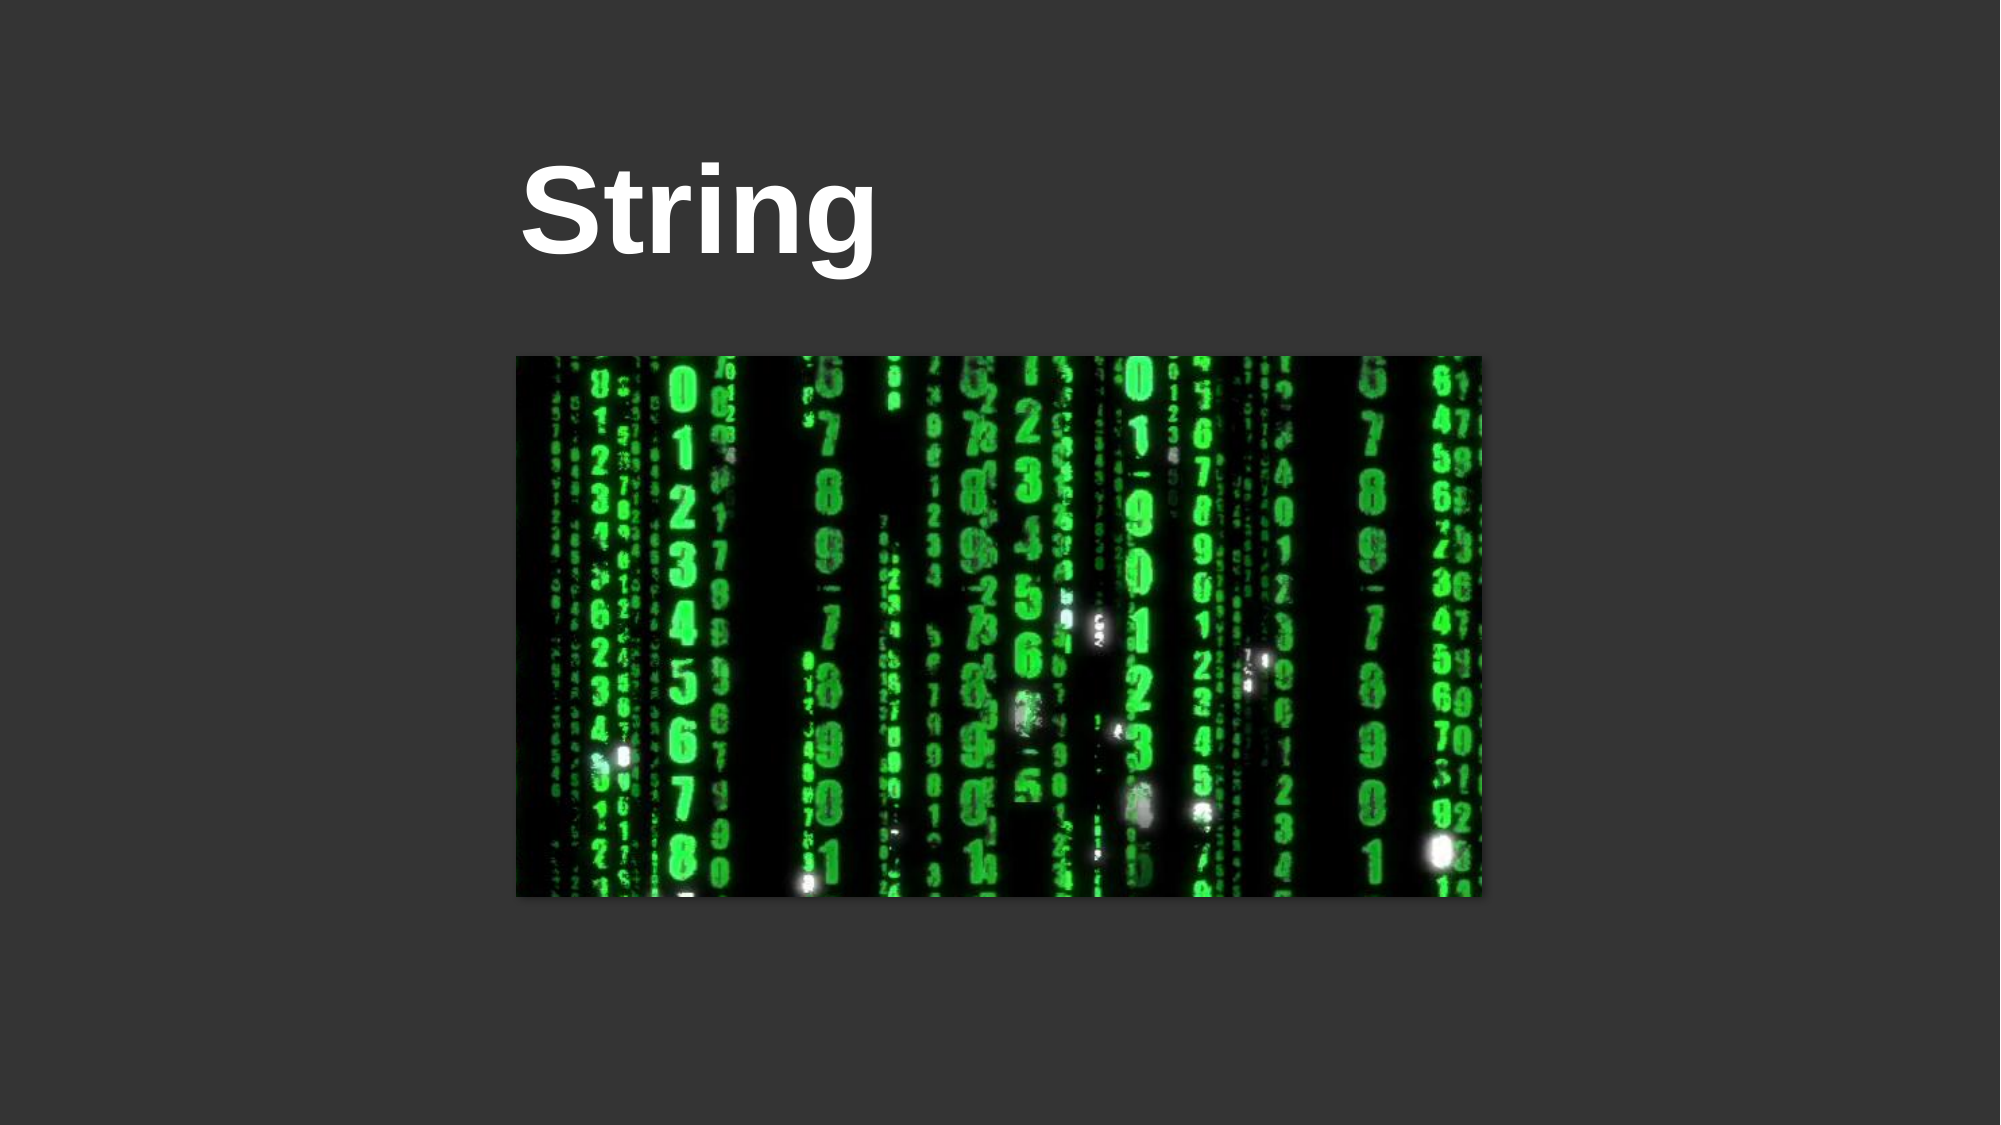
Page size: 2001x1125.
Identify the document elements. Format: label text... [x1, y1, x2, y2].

text_box String [504, 126, 1515, 281]
picture [516, 356, 1482, 897]
